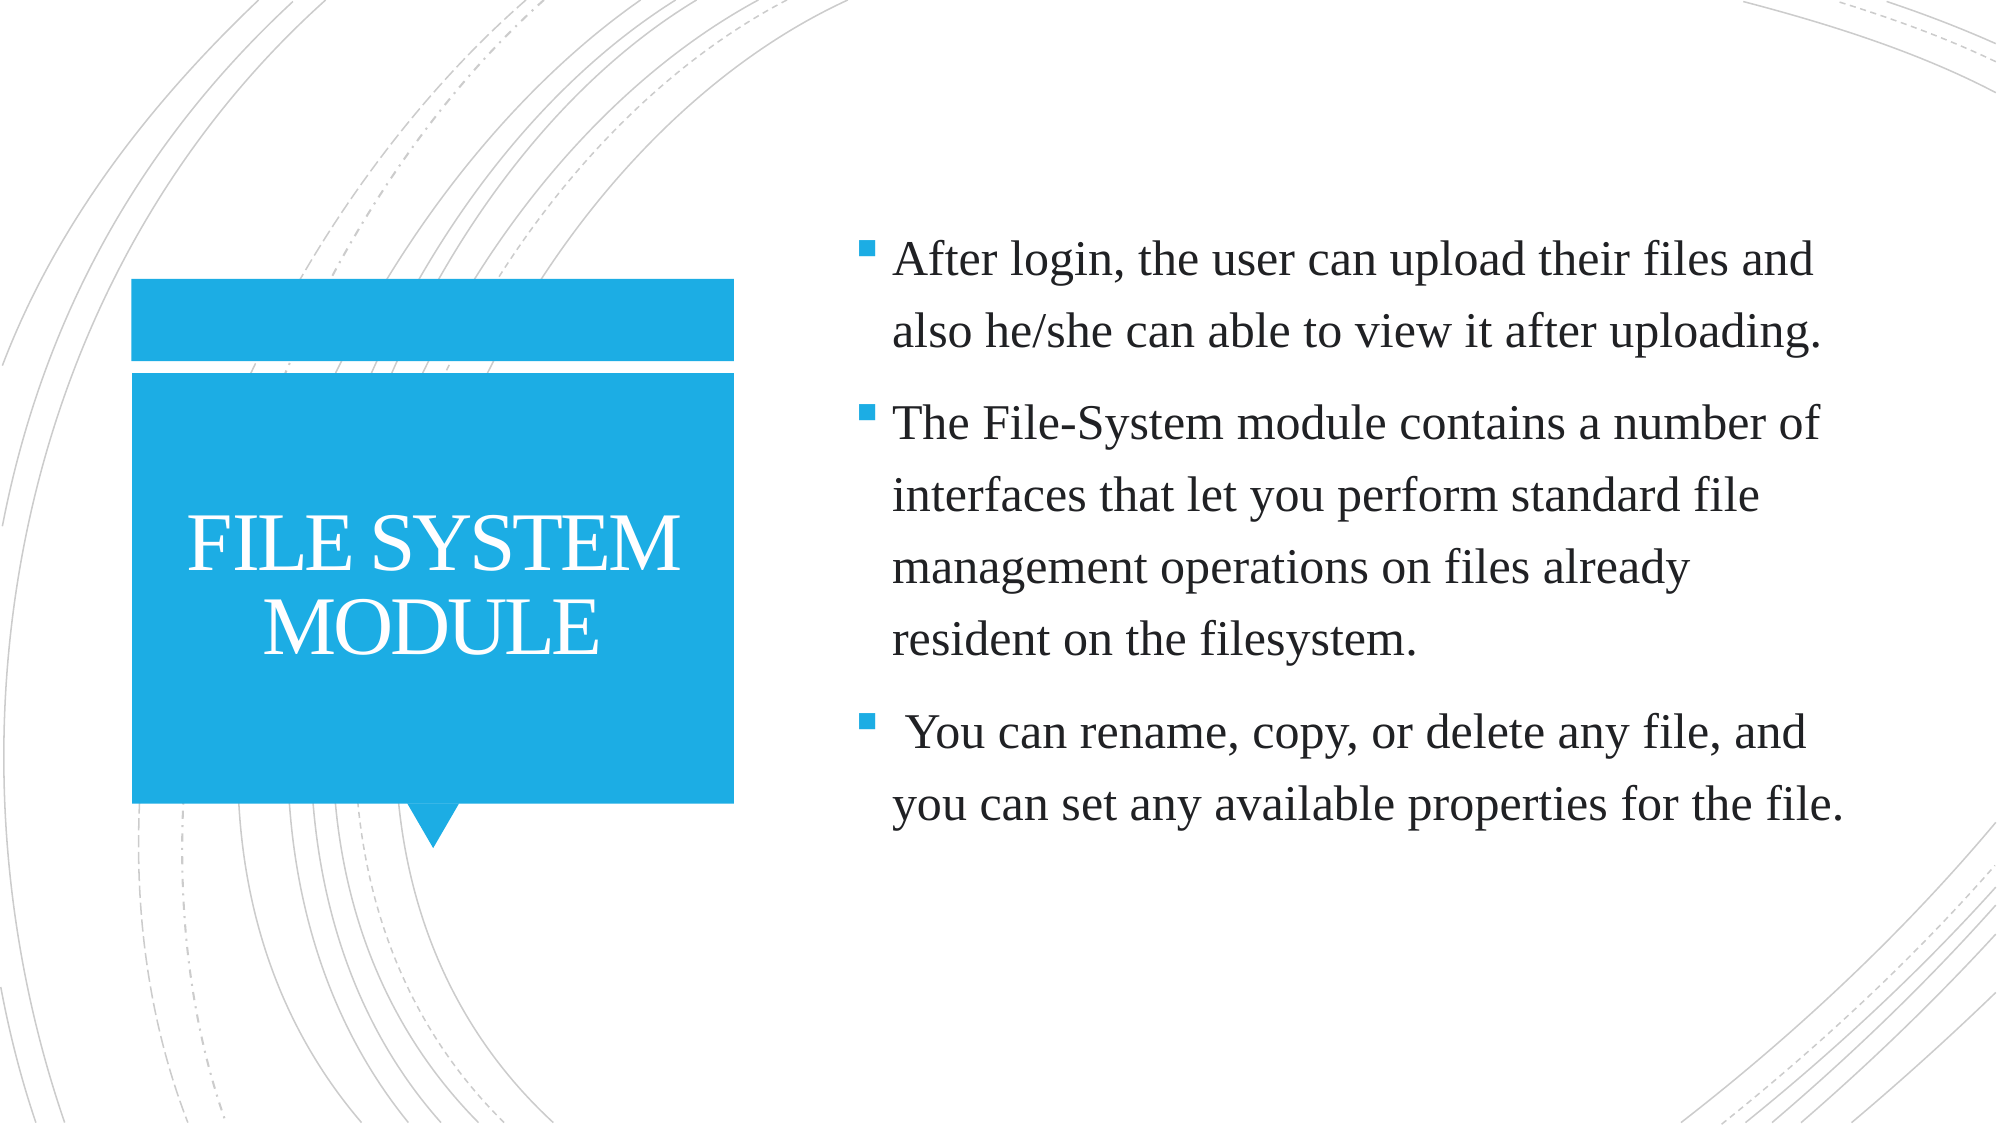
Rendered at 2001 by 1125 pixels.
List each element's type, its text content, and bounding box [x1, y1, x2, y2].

title FILE SYSTEM MODULE [145, 385, 720, 789]
list After login, the user can upload their files and also he/she can able to view it after uploading. The File-System module contains a number of interfaces that let you perform standard file management operations on files already resident on the filesystem. You can rename, copy, or delete any file, and you can set any available properties for the file. [839, 131, 1871, 993]
